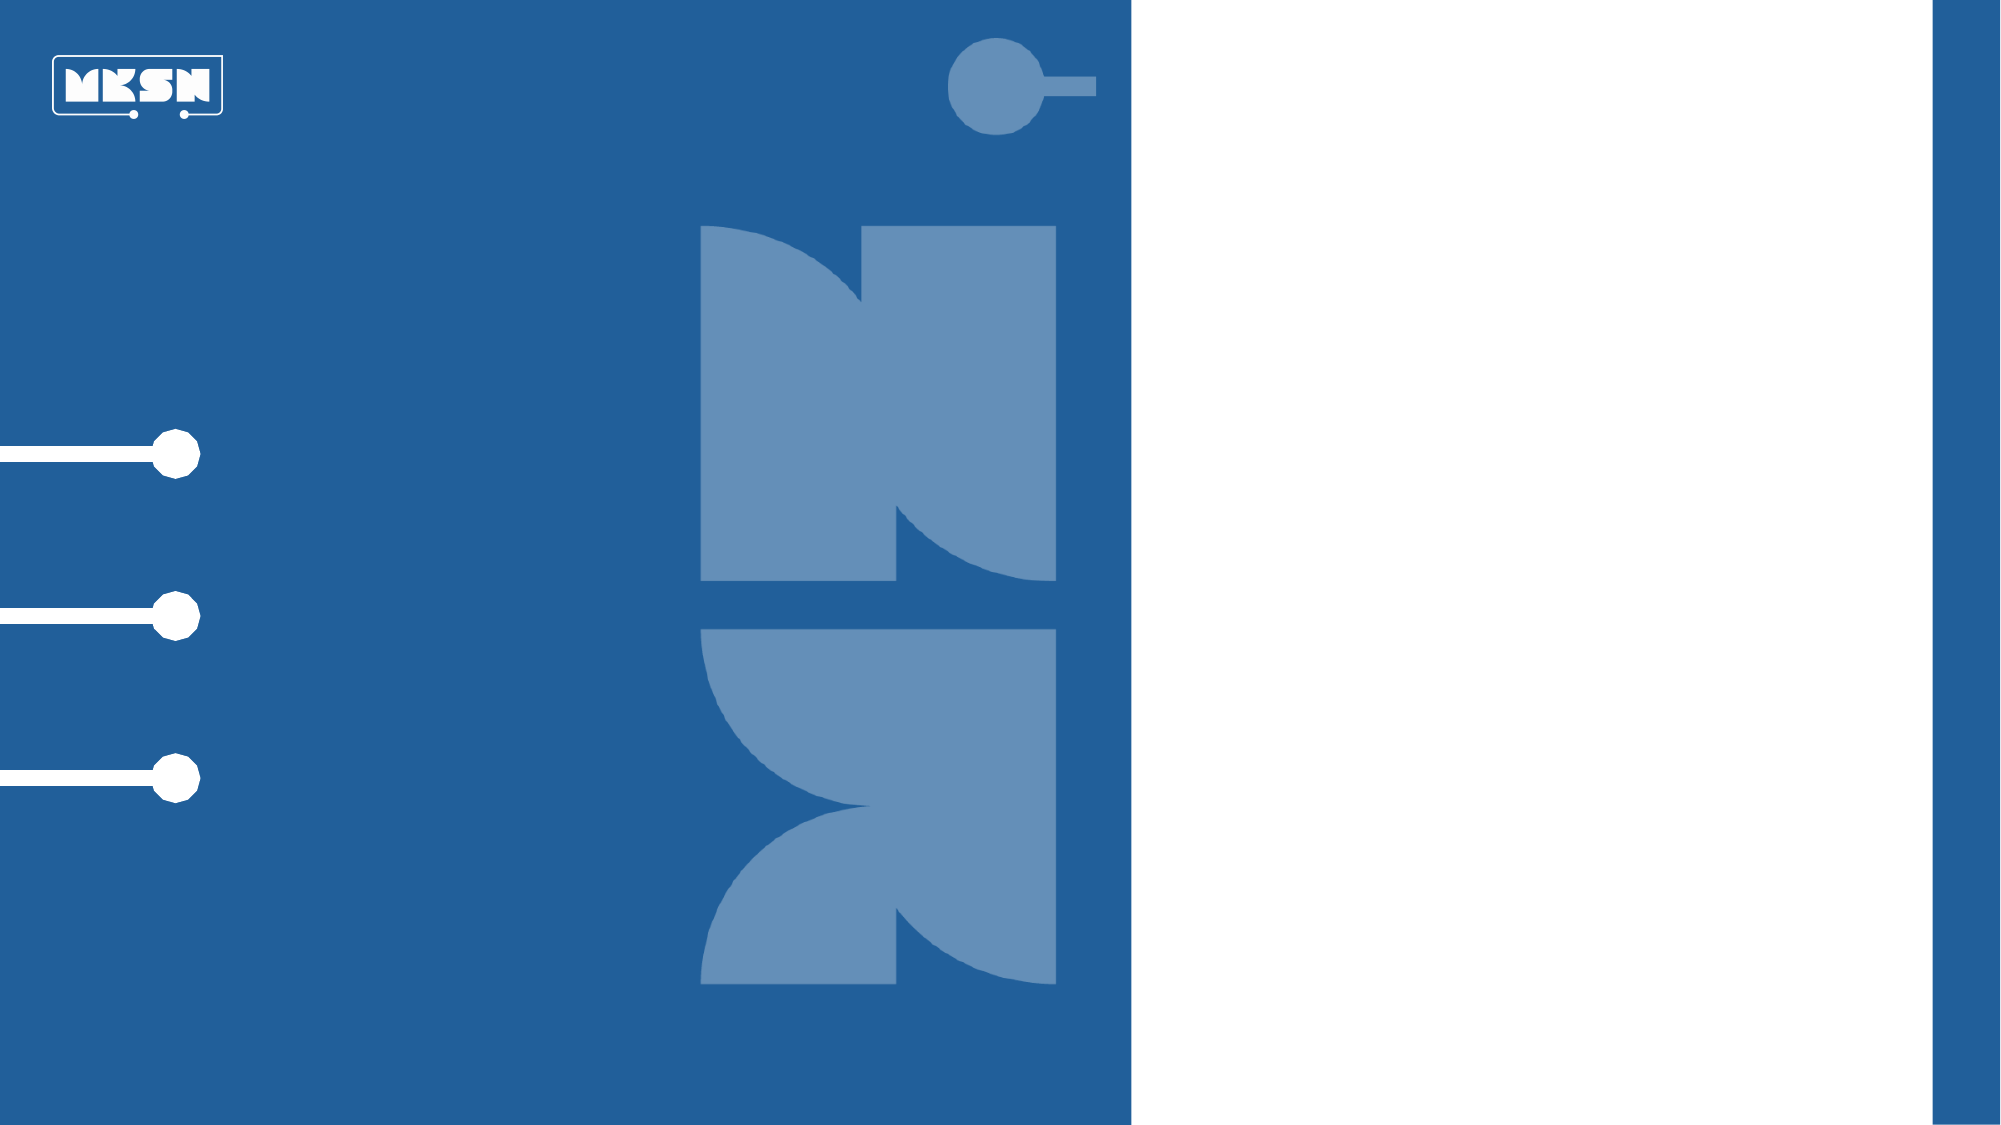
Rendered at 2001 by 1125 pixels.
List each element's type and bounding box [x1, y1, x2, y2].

picture [52, 55, 223, 119]
picture [677, 35, 1097, 1091]
